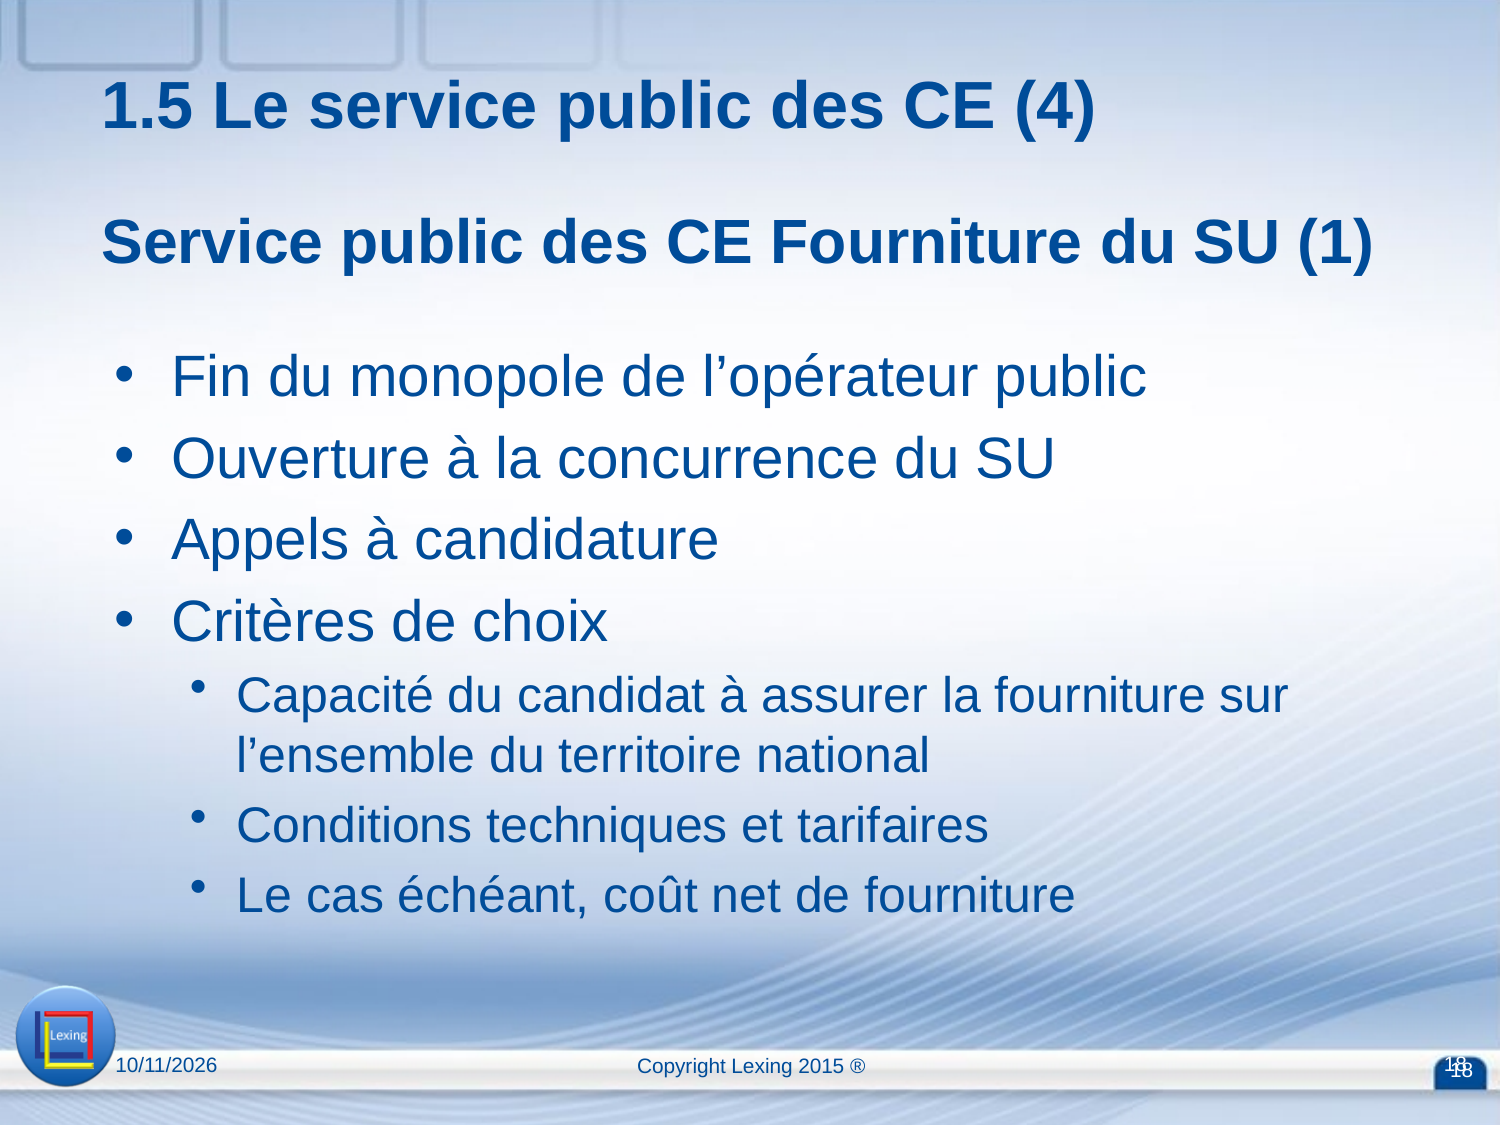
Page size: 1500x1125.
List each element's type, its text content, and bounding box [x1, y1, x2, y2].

footer Copyright Lexing 2015 ® [513, 1035, 989, 1095]
slide_number 18 [1387, 1035, 1489, 1103]
text_box 1.5 Le service public des CE (4) [86, 54, 1436, 150]
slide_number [100, 1034, 254, 1094]
picture [0, 0, 1500, 1125]
text_box Fin du monopole de l’opérateur public Ouverture à la concurrence du SU Appels à candidature Critères de choix Capacité du candidat à assurer la fourniture sur l’ensemble du territoire national Conditions techniques et tarifaires Le cas échéant, coût net de fourniture [99, 330, 1457, 1006]
title Service public des CE Fourniture du SU (1) [86, 144, 1439, 333]
text_box 18 [1428, 1041, 1490, 1085]
